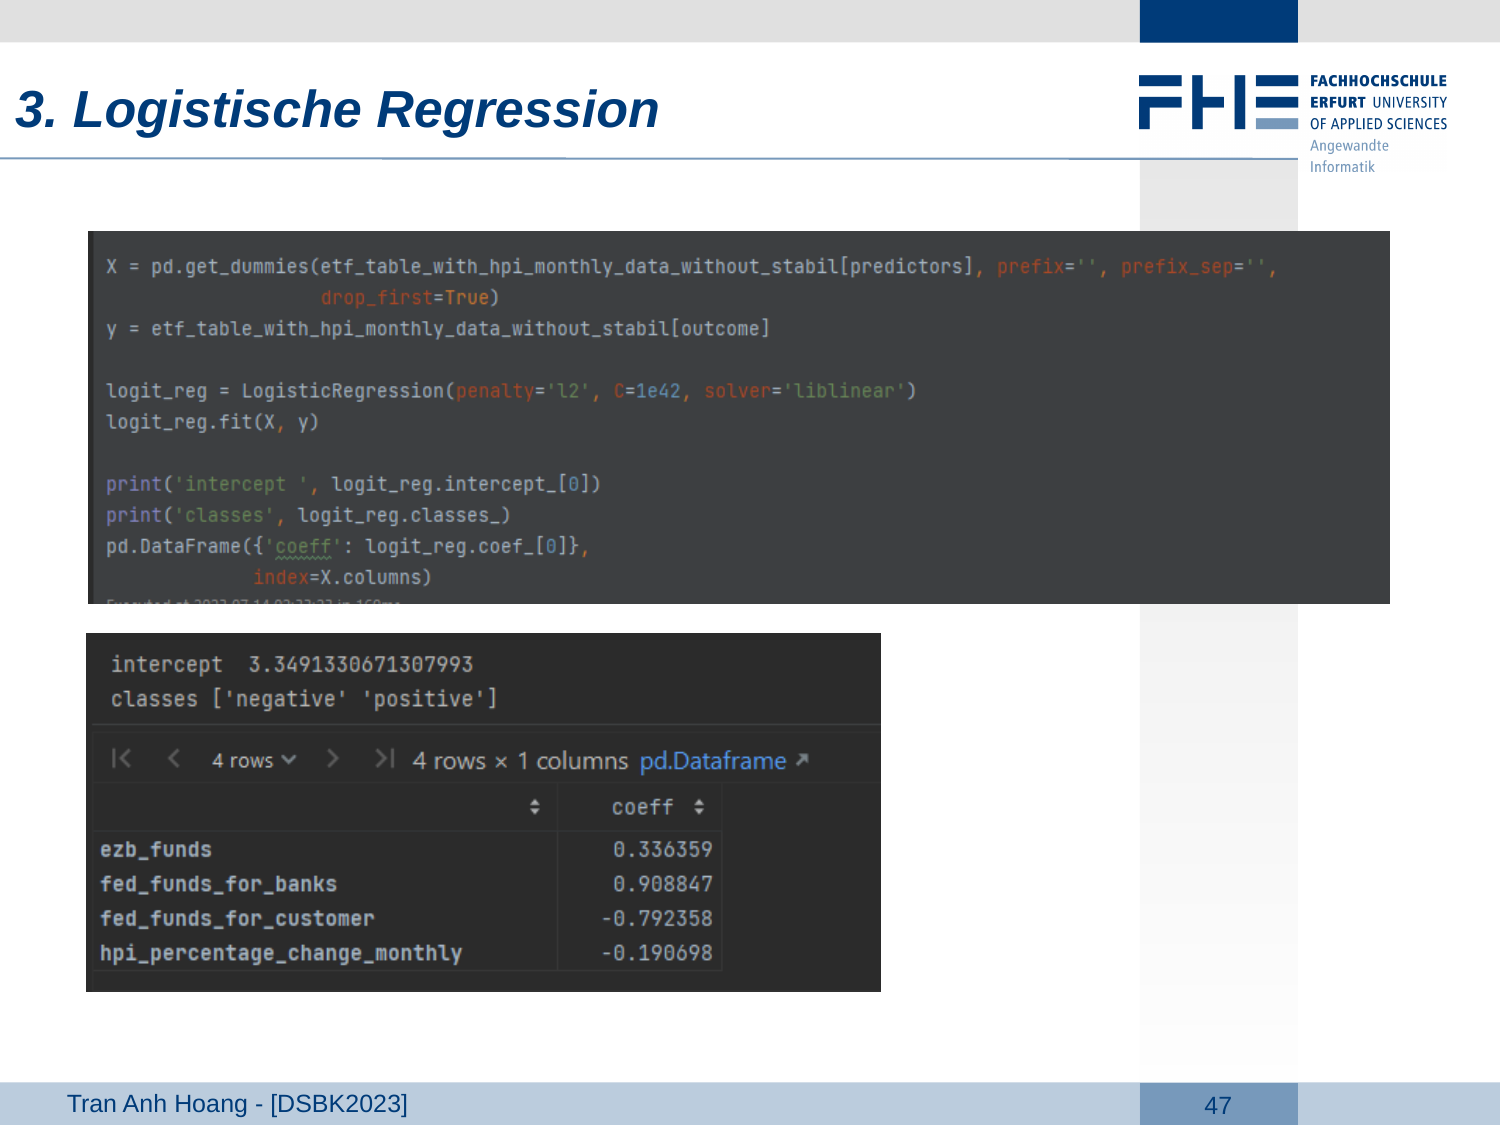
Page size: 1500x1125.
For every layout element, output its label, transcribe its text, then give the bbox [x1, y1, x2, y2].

picture [88, 231, 1390, 604]
title 3. Logistische Regression [0, 41, 1146, 171]
picture [86, 633, 881, 992]
picture [1146, 75, 1447, 172]
